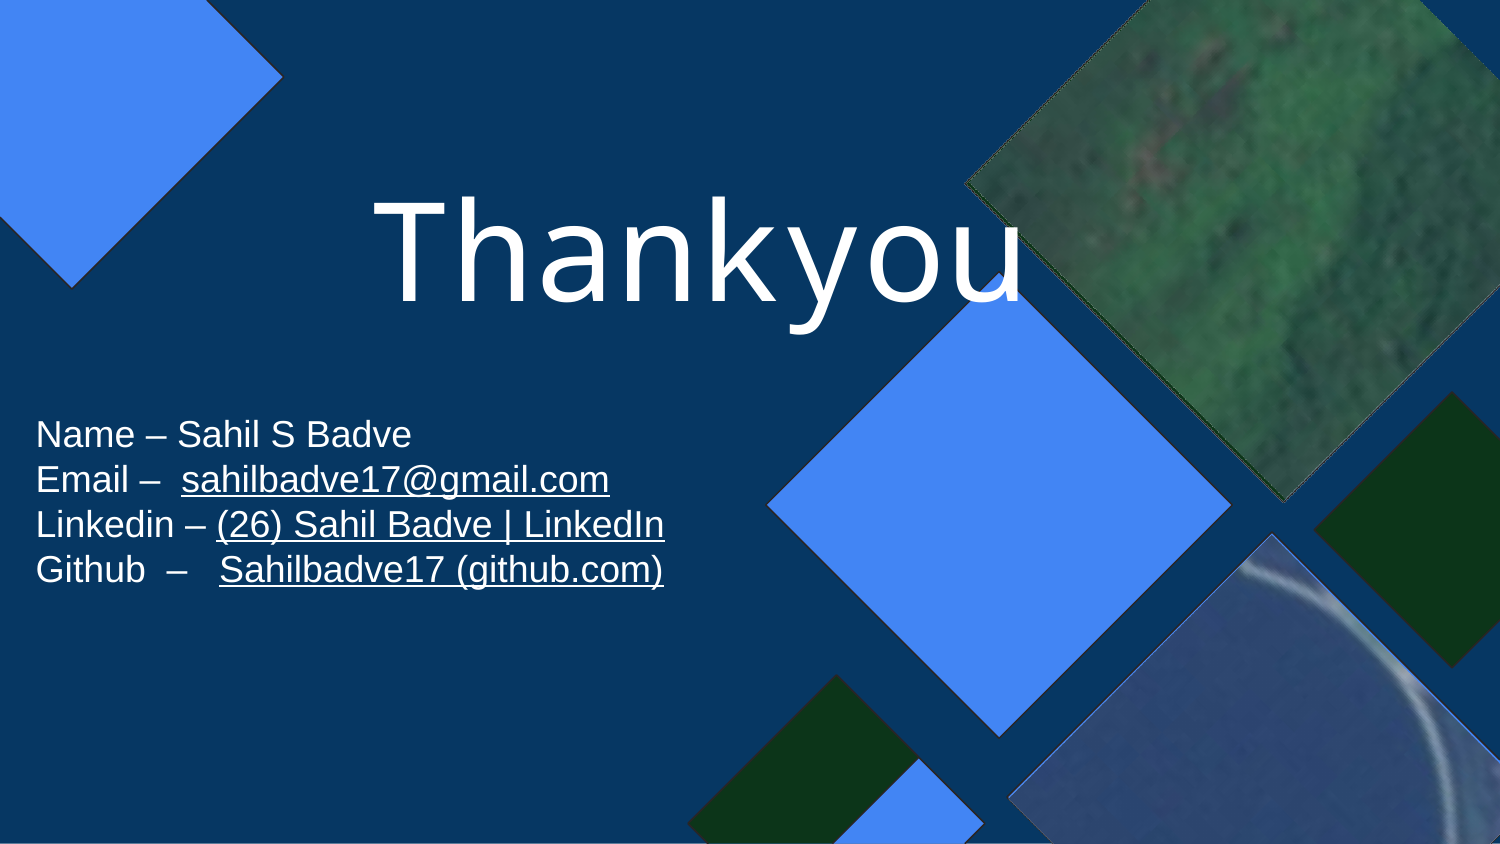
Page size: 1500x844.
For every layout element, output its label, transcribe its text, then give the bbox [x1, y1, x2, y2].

picture [1008, 534, 1500, 844]
picture [963, 0, 1500, 503]
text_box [686, 0, 1500, 844]
text_box Thankyou [366, 235, 681, 330]
text_box Name – Sahil S Badve Email – sahilbadve17@gmail.com Linkedin – (26) Sahil Badve | LinkedIn Github – Sahilbadve17 (github.com) [20, 402, 681, 598]
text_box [0, 0, 286, 291]
